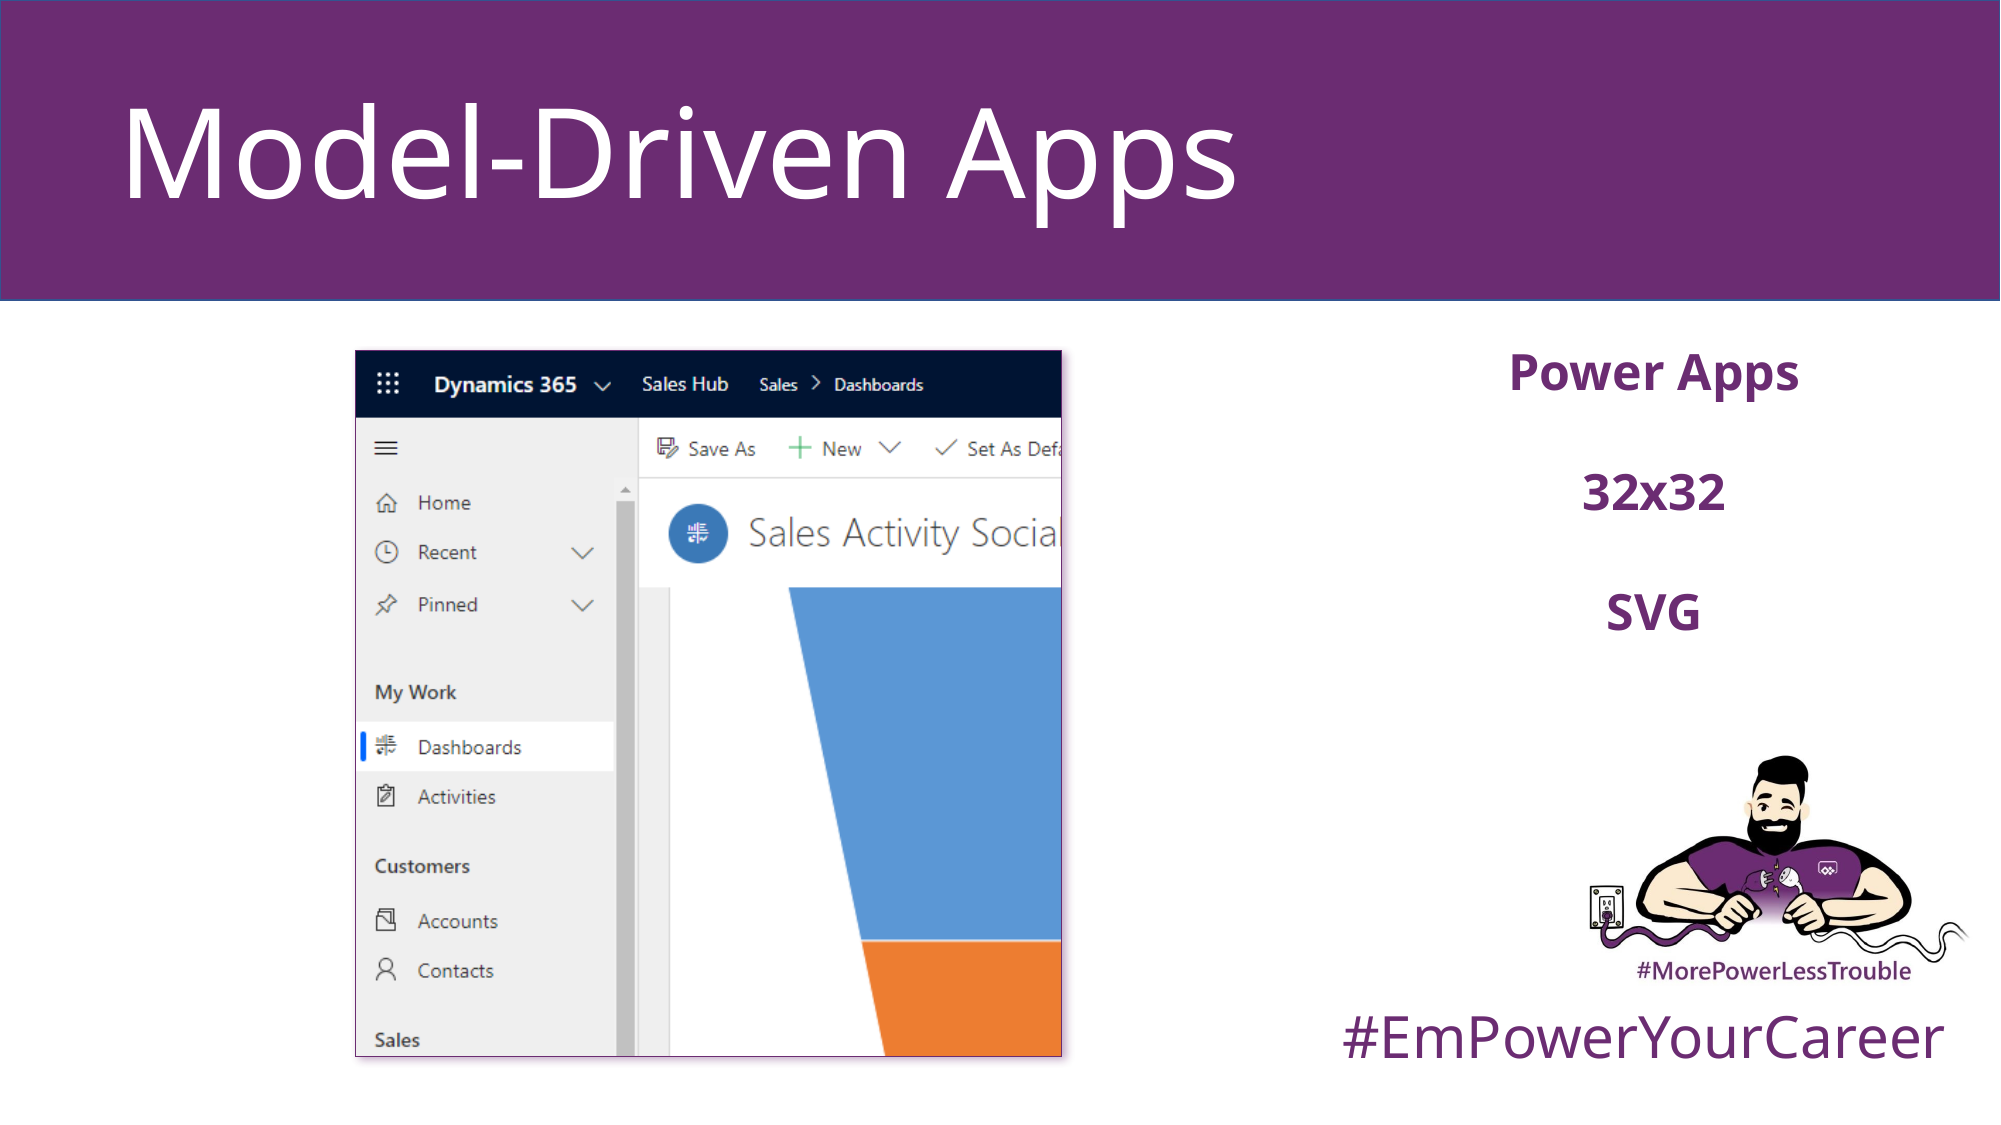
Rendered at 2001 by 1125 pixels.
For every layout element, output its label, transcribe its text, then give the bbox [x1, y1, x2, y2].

picture [355, 349, 1062, 1057]
text_box Power Apps 32x32 SVG [1346, 333, 1962, 649]
text_box #EmPowerYourCareer [1327, 992, 1961, 1078]
text_box [0, 0, 2000, 301]
text_box Model-Driven Apps [104, 66, 2000, 232]
picture [1564, 746, 1977, 993]
